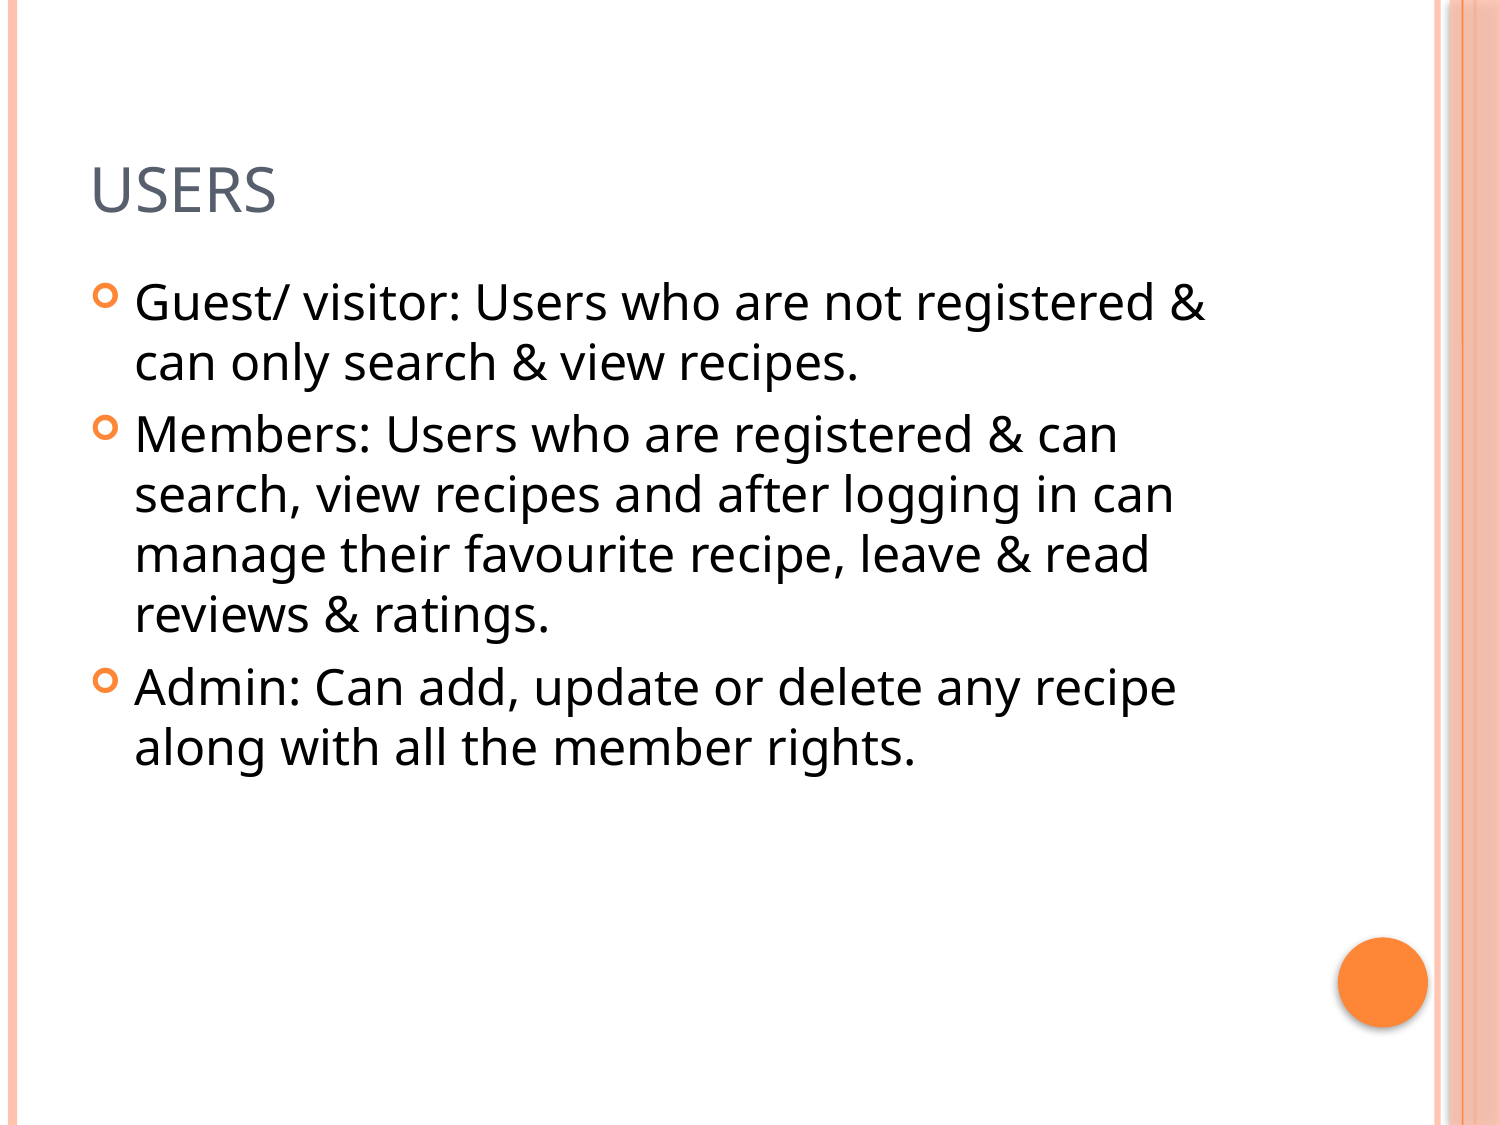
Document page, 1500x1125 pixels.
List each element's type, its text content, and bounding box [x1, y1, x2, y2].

list Guest/ visitor: Users who are not registered & can only search & view recipes. Members: Users who are registered & can search, view recipes and after logging in can manage their favourite recipe, leave & read reviews & ratings. Admin: Can add, update or delete any recipe along with all the member rights. [75, 262, 1300, 1062]
title Users [75, 45, 1300, 233]
